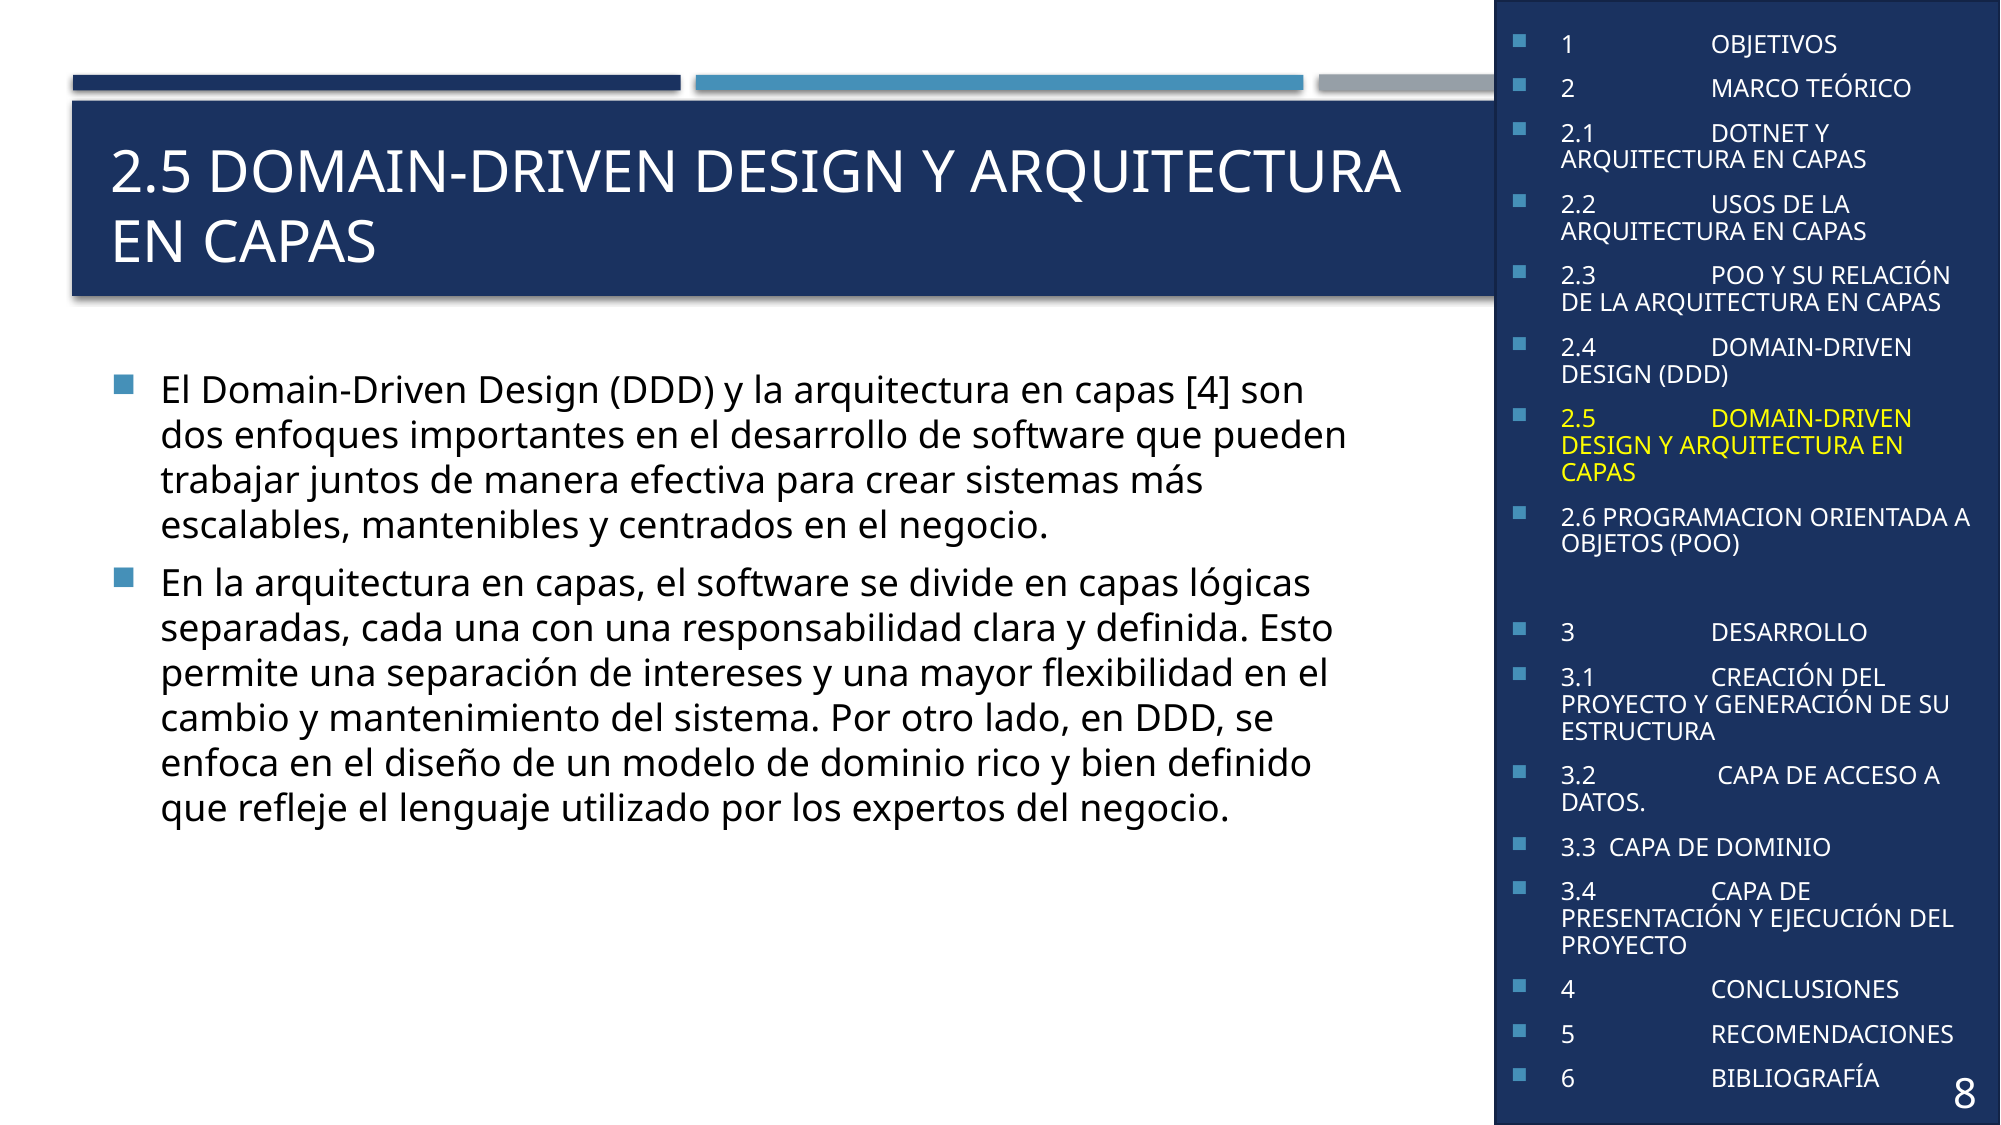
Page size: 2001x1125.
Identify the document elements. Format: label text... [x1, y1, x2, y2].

list El Domain-Driven Design (DDD) y la arquitectura en capas [4] son dos enfoques importantes en el desarrollo de software que pueden trabajar juntos de manera efectiva para crear sistemas más escalables, mantenibles y centrados en el negocio. En la arquitectura en capas, el software se divide en capas lógicas separadas, cada una con una responsabilidad clara y definida. Esto permite una separación de intereses y una mayor flexibilidad en el cambio y mantenimiento del sistema. Por otro lado, en DDD, se enfoca en el diseño de un modelo de dominio rico y bien definido que refleje el lenguaje utilizado por los expertos del negocio. [95, 357, 1380, 962]
title 2.5 DOMAIN-DRIVEN DESIGN Y ARQUITECTURA EN CAPAS [95, 115, 1466, 282]
text_box 8 [1938, 1059, 2000, 1125]
text_box 1 OBJETIVOS 2 MARCO TEÓRICO 2.1 DOTNET Y ARQUITECTURA EN CAPAS 2.2 USOS DE LA ARQUITECTURA EN CAPAS 2.3 POO Y SU RELACIÓN DE LA ARQUITECTURA EN CAPAS 2.4 DOMAIN-DRIVEN DESIGN (DDD) 2.5 DOMAIN-DRIVEN DESIGN Y ARQUITECTURA EN CAPAS 2.6 PROGRAMACION ORIENTADA A OBJETOS (POO) 3 DESARROLLO 3.1 CREACIÓN DEL PROYECTO Y GENERACIÓN DE SU ESTRUCTURA 3.2 CAPA DE ACCESO A DATOS. 3.3 CAPA DE DOMINIO 3.4 CAPA DE PRESENTACIÓN Y EJECUCIÓN DEL PROYECTO 4 CONCLUSIONES 5 RECOMENDACIONES 6 BIBLIOGRAFÍA [1494, 0, 2000, 1125]
